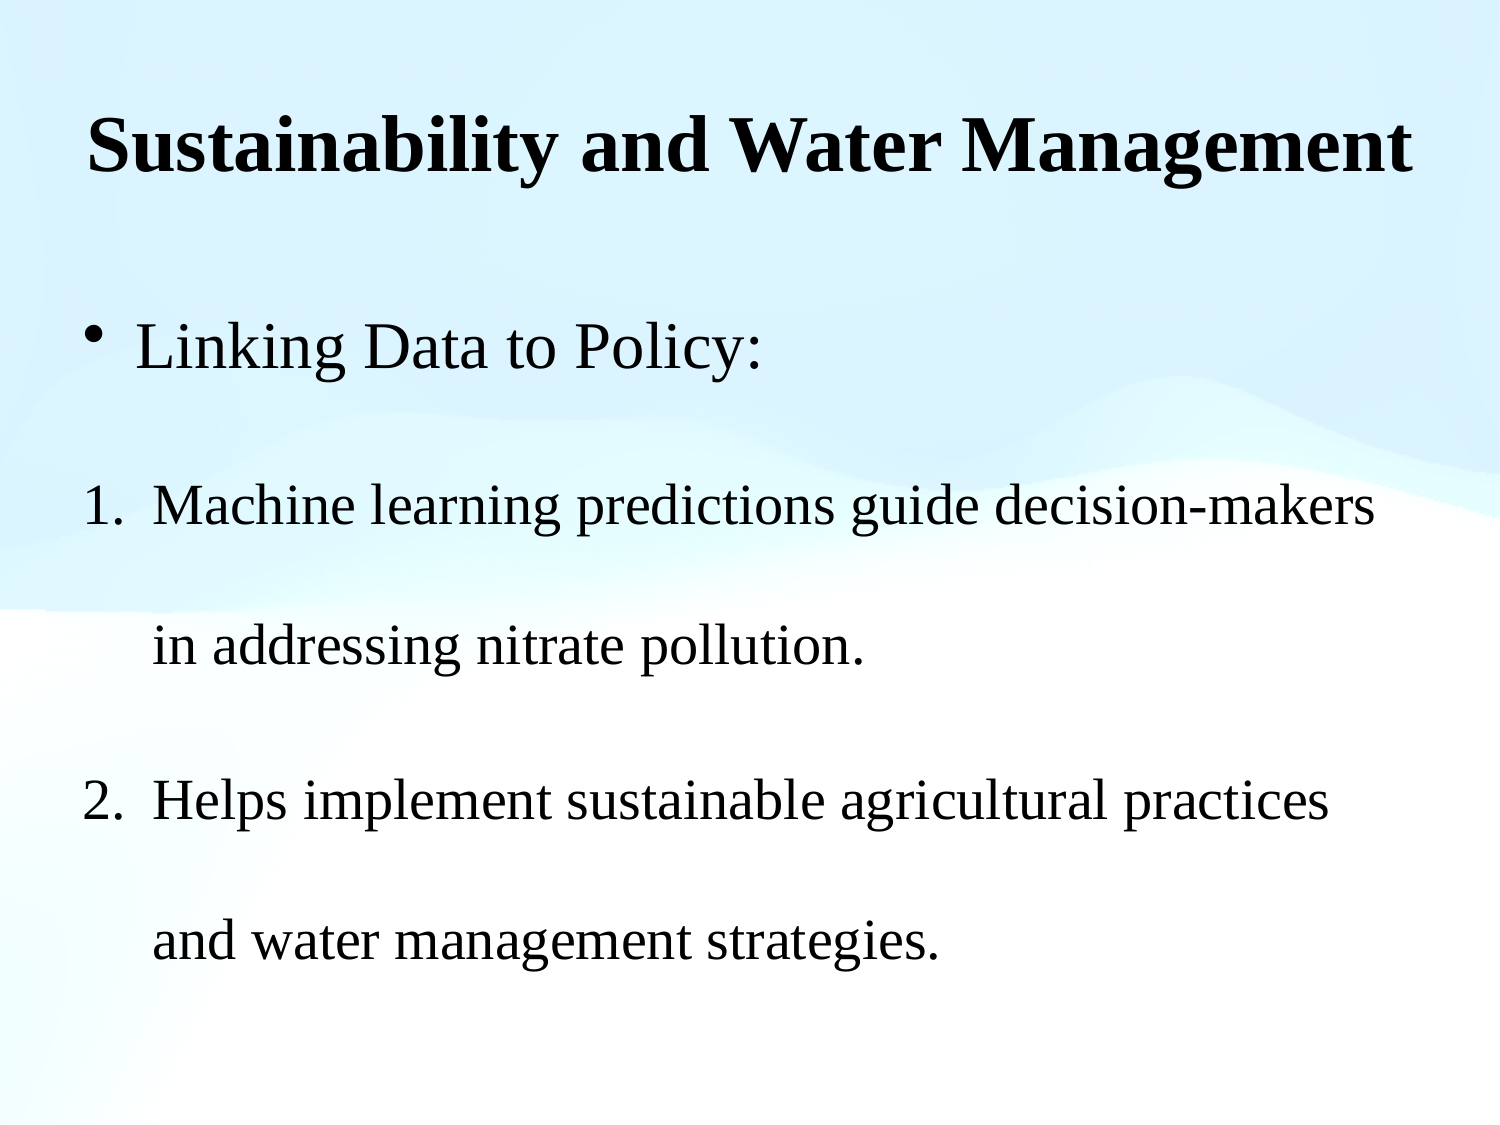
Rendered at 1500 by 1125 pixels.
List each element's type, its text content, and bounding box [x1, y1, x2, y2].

picture [0, 0, 1500, 1125]
list Linking Data to Policy: Machine learning predictions guide decision-makers in addressing nitrate pollution. Helps implement sustainable agricultural practices and water management strategies. [74, 261, 1426, 1006]
title Sustainability and Water Management [74, 44, 1426, 234]
